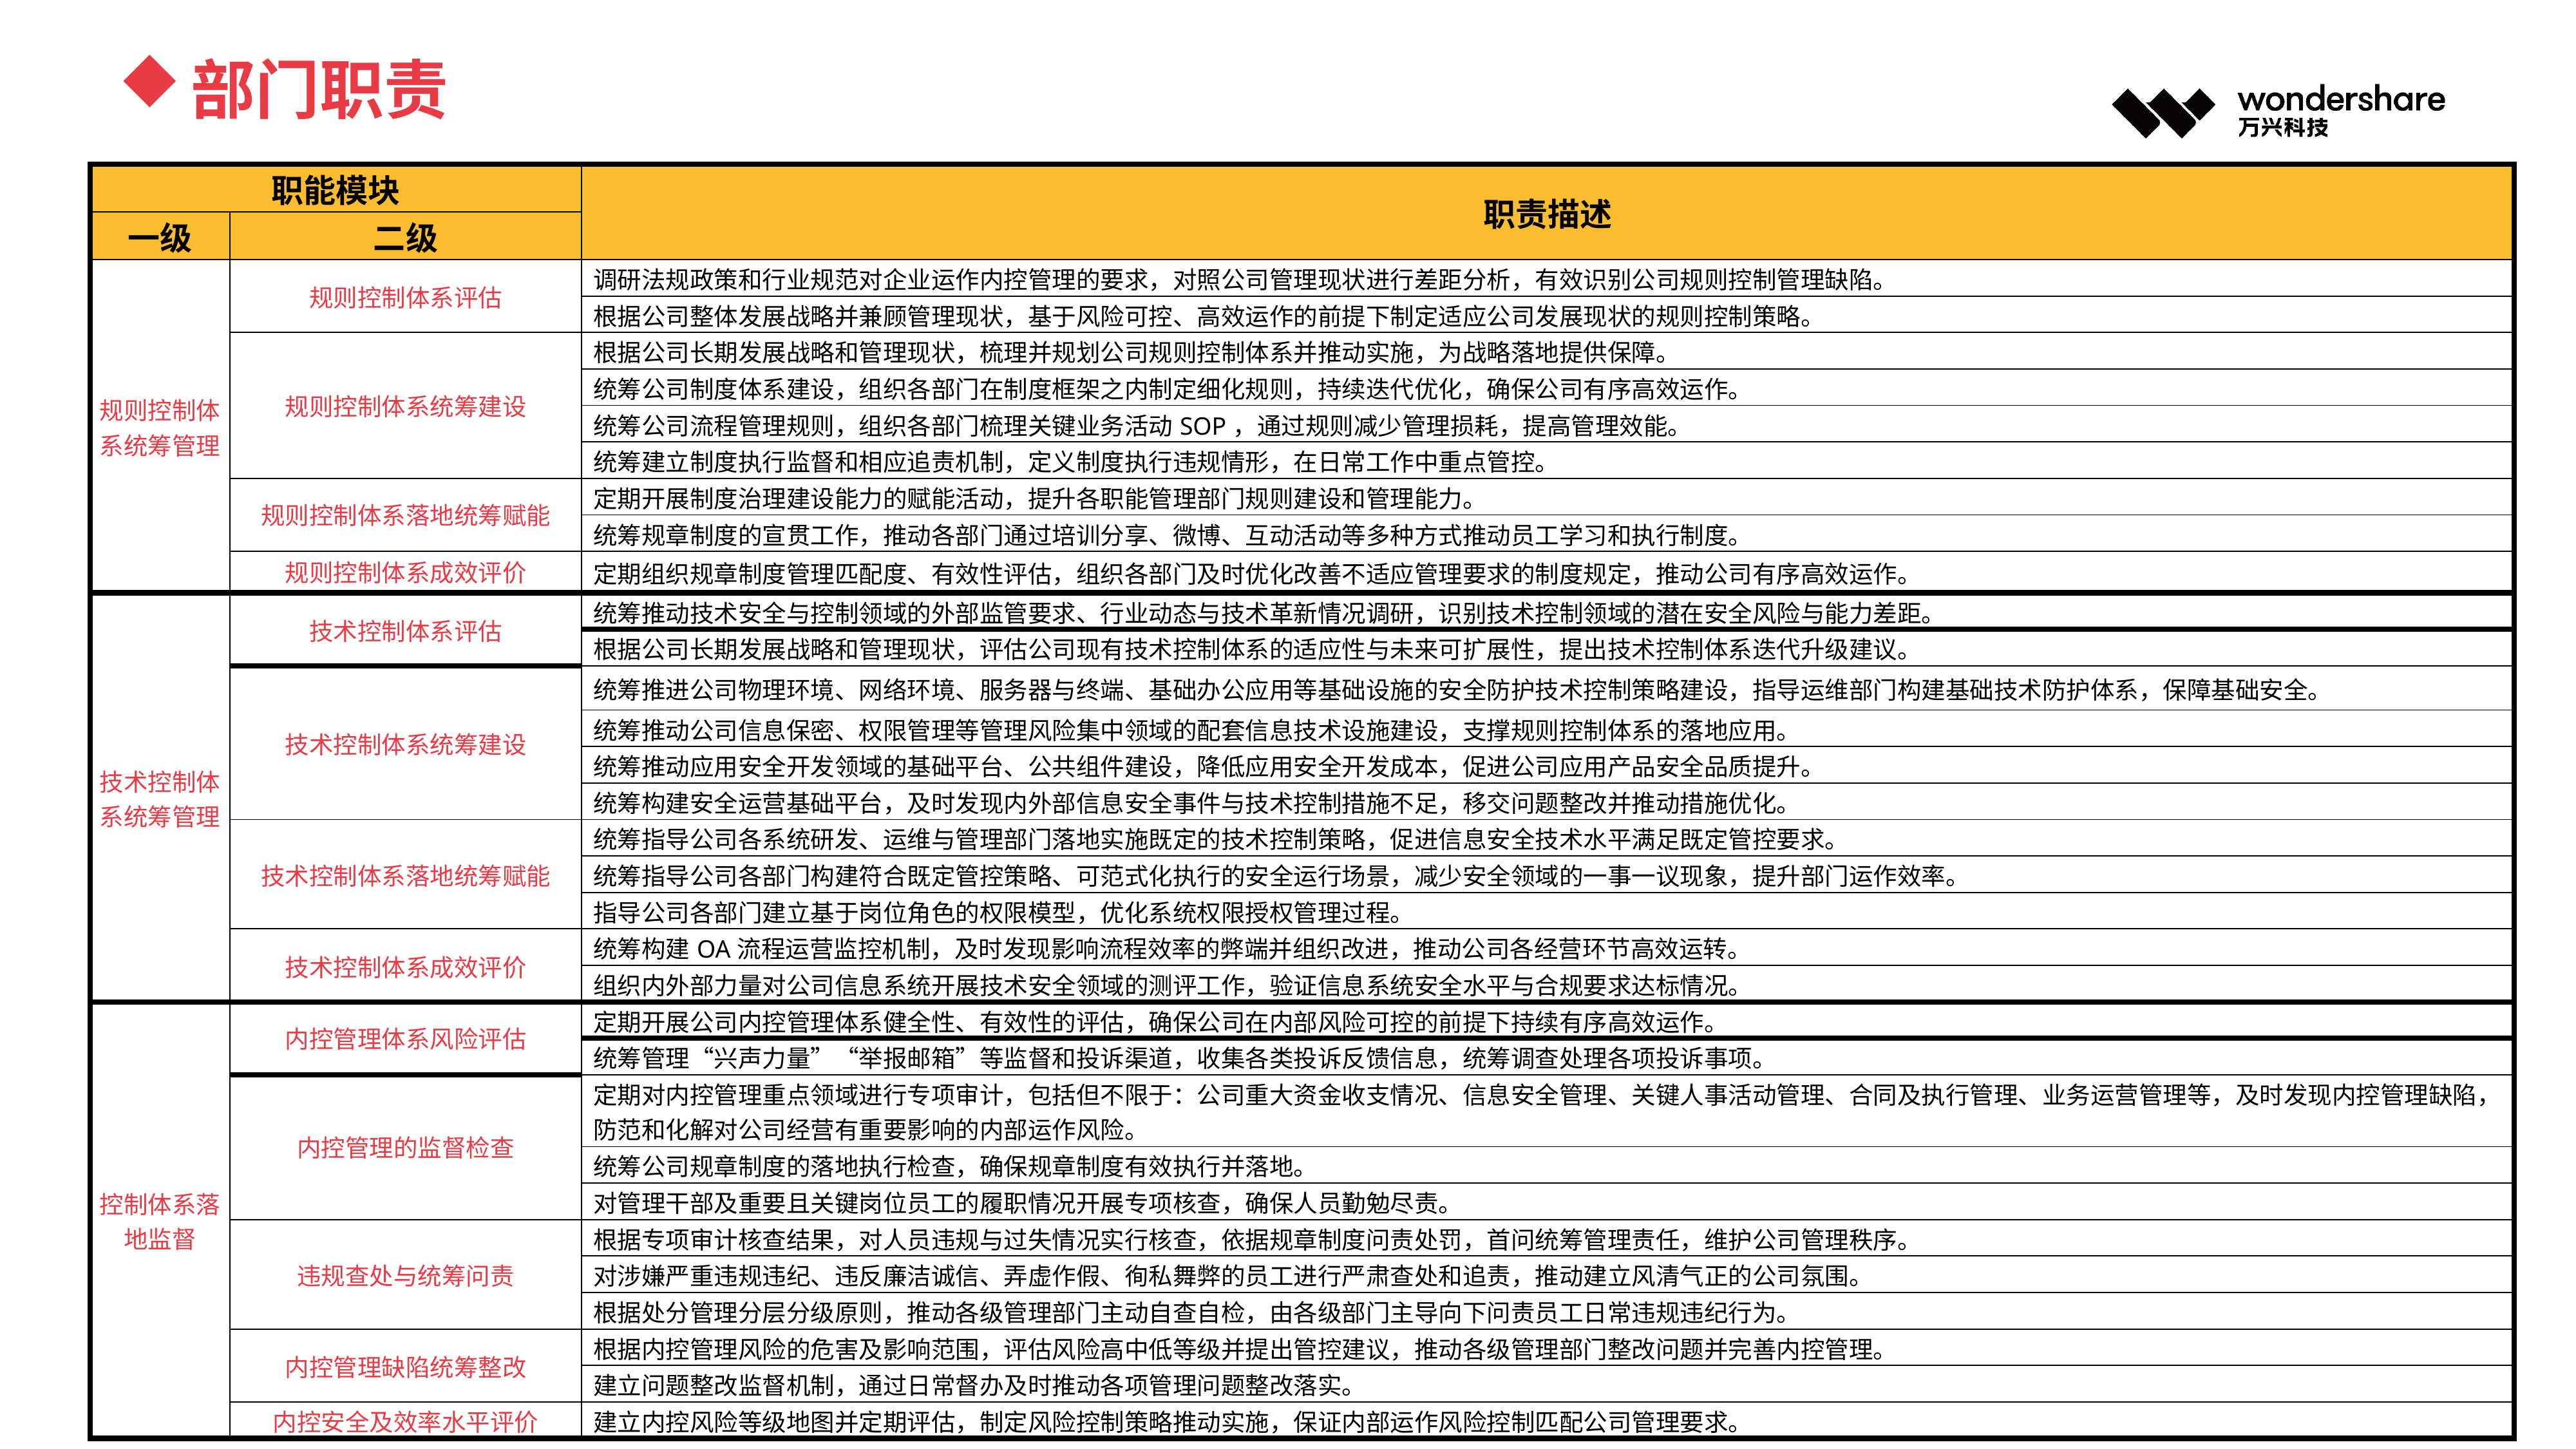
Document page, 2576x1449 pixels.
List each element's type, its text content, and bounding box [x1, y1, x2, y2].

table_cell 统筹公司流程管理规则，组织各部门梳理关键业务活动SOP，通过规则减少管理损耗，提高管理效能。 [582, 406, 2512, 441]
picture [2087, 70, 2470, 152]
table_cell 内控管理缺陷统筹整改 [231, 1330, 581, 1401]
table_cell 调研法规政策和行业规范对企业运作内控管理的要求，对照公司管理现状进行差距分析，有效识别公司规则控制管理缺陷。 [582, 260, 2512, 296]
table_cell 建立内控风险等级地图并定期评估，制定风险控制策略推动实施，保证内部运作风险控制匹配公司管理要求。 [582, 1403, 2512, 1435]
table_cell 规则控制体系落地统筹赋能 [231, 479, 581, 551]
table_cell 定期组织规章制度管理匹配度、有效性评估，组织各部门及时优化改善不适应管理要求的制度规定，推动公司有序高效运作。 [582, 552, 2512, 590]
table_cell 组织内外部力量对公司信息系统开展技术安全领域的测评工作，验证信息系统安全水平与合规要求达标情况。 [582, 966, 2512, 999]
table_cell 定期开展制度治理建设能力的赋能活动，提升各职能管理部门规则建设和管理能力。 [582, 479, 2512, 515]
table_cell 根据公司整体发展战略并兼顾管理现状，基于风险可控、高效运作的前提下制定适应公司发展现状的规则控制策略。 [582, 297, 2512, 332]
table_cell 统筹管理“兴声力量”“举报邮箱”等监督和投诉渠道，收集各类投诉反馈信息，统筹调查处理各项投诉事项。 [582, 1041, 2512, 1074]
text_box 部门职责 [109, 48, 1531, 138]
table_cell 统筹推动公司信息保密、权限管理等管理风险集中领域的配套信息技术设施建设，支撑规则控制体系的落地应用。 [582, 710, 2512, 746]
table_cell 统筹指导公司各系统研发、运维与管理部门落地实施既定的技术控制策略，促进信息安全技术水平满足既定管控要求。 [582, 820, 2512, 855]
table_cell 统筹建立制度执行监督和相应追责机制，定义制度执行违规情形，在日常工作中重点管控。 [582, 442, 2512, 478]
table_cell 统筹构建OA流程运营监控机制，及时发现影响流程效率的弊端并组织改进，推动公司各经营环节高效运转。 [582, 929, 2512, 965]
table_cell 二级 [231, 213, 581, 259]
table_header 职能模块 [93, 167, 581, 211]
table_cell 统筹指导公司各部门构建符合既定管控策略、可范式化执行的安全运行场景，减少安全领域的一事一议现象，提升部门运作效率。 [582, 857, 2512, 892]
table_cell 规则控制体系成效评价 [231, 552, 581, 590]
table_cell 规则控制体系统筹管理 [93, 260, 229, 590]
table_cell 定期对内控管理重点领域进行专项审计，包括但不限于：公司重大资金收支情况、信息安全管理、关键人事活动管理、合同及执行管理、业务运营管理等，及时发现内控管理缺陷，防范和化解对公司经营有重要影响的内部运作风险。 [582, 1075, 2512, 1146]
table_cell 控制体系落地监督 [93, 1005, 229, 1435]
table_cell 建立问题整改监督机制，通过日常督办及时推动各项管理问题整改落实。 [582, 1366, 2512, 1401]
table_cell 技术控制体系成效评价 [231, 929, 581, 999]
table_cell 内控管理体系风险评估 [231, 1005, 581, 1072]
table_cell 统筹公司规章制度的落地执行检查，确保规章制度有效执行并落地。 [582, 1147, 2512, 1182]
table_cell 根据公司长期发展战略和管理现状，梳理并规划公司规则控制体系并推动实施，为战略落地提供保障。 [582, 333, 2512, 368]
table_cell 统筹构建安全运营基础平台，及时发现内外部信息安全事件与技术控制措施不足，移交问题整改并推动措施优化。 [582, 784, 2512, 819]
table_cell 统筹公司制度体系建设，组织各部门在制度框架之内制定细化规则，持续迭代优化，确保公司有序高效运作。 [582, 370, 2512, 405]
table_cell 技术控制体系评估 [231, 596, 581, 663]
table_cell 根据专项审计核查结果，对人员违规与过失情况实行核查，依据规章制度问责处罚，首问统筹管理责任，维护公司管理秩序。 [582, 1220, 2512, 1255]
table_cell 违规查处与统筹问责 [231, 1220, 581, 1329]
table_cell 内控管理的监督检查 [231, 1077, 581, 1219]
table_cell 统筹推进公司物理环境、网络环境、服务器与终端、基础办公应用等基础设施的安全防护技术控制策略建设，指导运维部门构建基础技术防护体系，保障基础安全。 [582, 667, 2512, 710]
table_cell 指导公司各部门建立基于岗位角色的权限模型，优化系统权限授权管理过程。 [582, 893, 2512, 928]
table_cell 一级 [93, 213, 229, 259]
table_cell 内控安全及效率水平评价 [231, 1403, 581, 1435]
table_header 职责描述 [582, 167, 2512, 259]
table_cell 技术控制体系统筹管理 [93, 596, 229, 999]
table_cell 对涉嫌严重违规违纪、违反廉洁诚信、弄虚作假、徇私舞弊的员工进行严肃查处和追责，推动建立风清气正的公司氛围。 [582, 1256, 2512, 1292]
table_cell 根据公司长期发展战略和管理现状，评估公司现有技术控制体系的适应性与未来可扩展性，提出技术控制体系迭代升级建议。 [582, 632, 2512, 665]
table_cell 根据处分管理分层分级原则，推动各级管理部门主动自查自检，由各级部门主导向下问责员工日常违规违纪行为。 [582, 1293, 2512, 1329]
table_cell 根据内控管理风险的危害及影响范围，评估风险高中低等级并提出管控建议，推动各级管理部门整改问题并完善内控管理。 [582, 1330, 2512, 1365]
table_cell 规则控制体系评估 [231, 260, 581, 332]
table_cell 技术控制体系落地统筹赋能 [231, 820, 581, 928]
table_cell 统筹规章制度的宣贯工作，推动各部门通过培训分享、微博、互动活动等多种方式推动员工学习和执行制度。 [582, 515, 2512, 551]
table_cell 统筹推动技术安全与控制领域的外部监管要求、行业动态与技术革新情况调研，识别技术控制领域的潜在安全风险与能力差距。 [582, 596, 2512, 627]
table_cell 对管理干部及重要且关键岗位员工的履职情况开展专项核查，确保人员勤勉尽责。 [582, 1184, 2512, 1219]
table_cell 规则控制体系统筹建设 [231, 333, 581, 478]
table_cell 定期开展公司内控管理体系健全性、有效性的评估，确保公司在内部风险可控的前提下持续有序高效运作。 [582, 1005, 2512, 1036]
table_cell 技术控制体系统筹建设 [231, 668, 581, 819]
table_cell 统筹推动应用安全开发领域的基础平台、公共组件建设，降低应用安全开发成本，促进公司应用产品安全品质提升。 [582, 747, 2512, 782]
